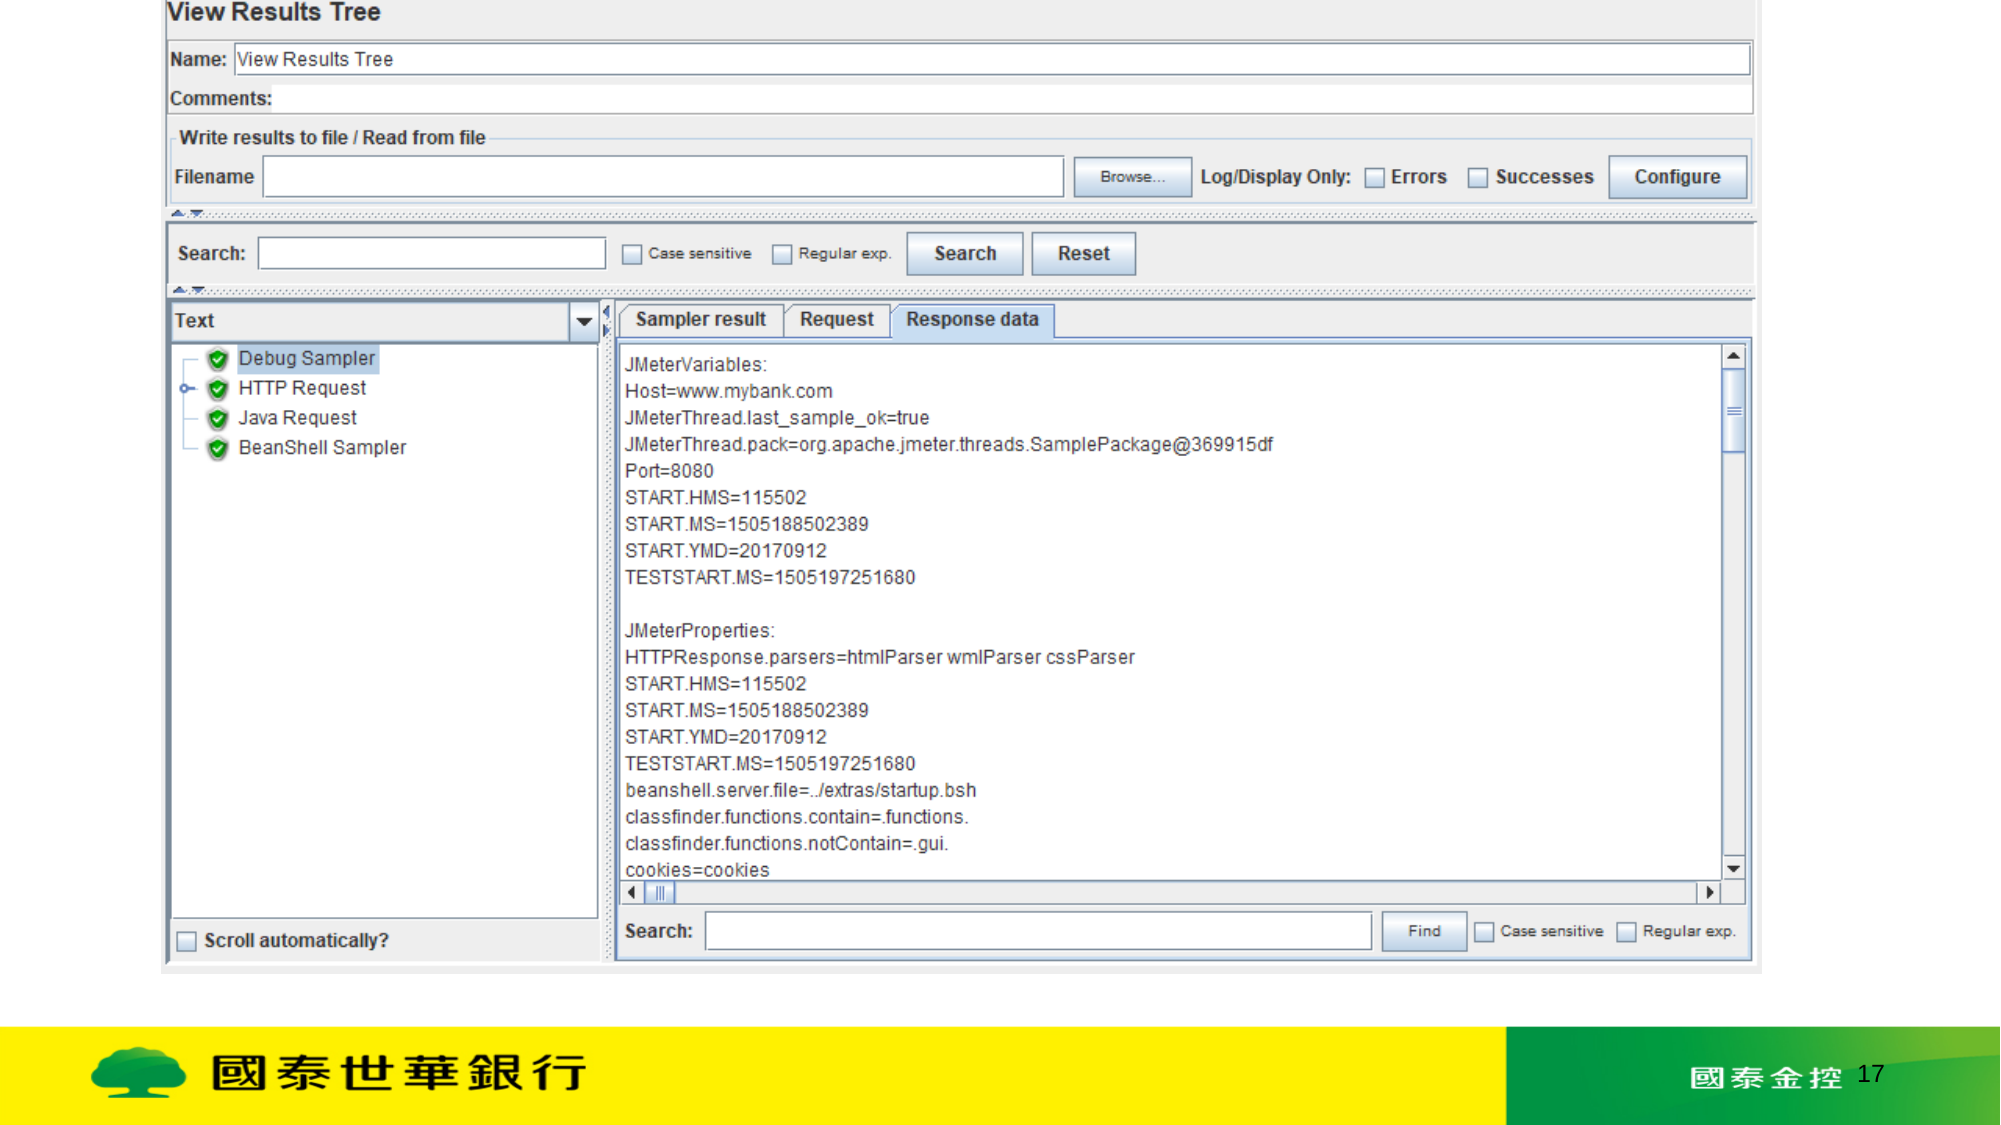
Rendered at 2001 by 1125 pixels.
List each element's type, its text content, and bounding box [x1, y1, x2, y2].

slide_number 17 [1433, 1042, 1900, 1103]
picture [0, 0, 2000, 1125]
